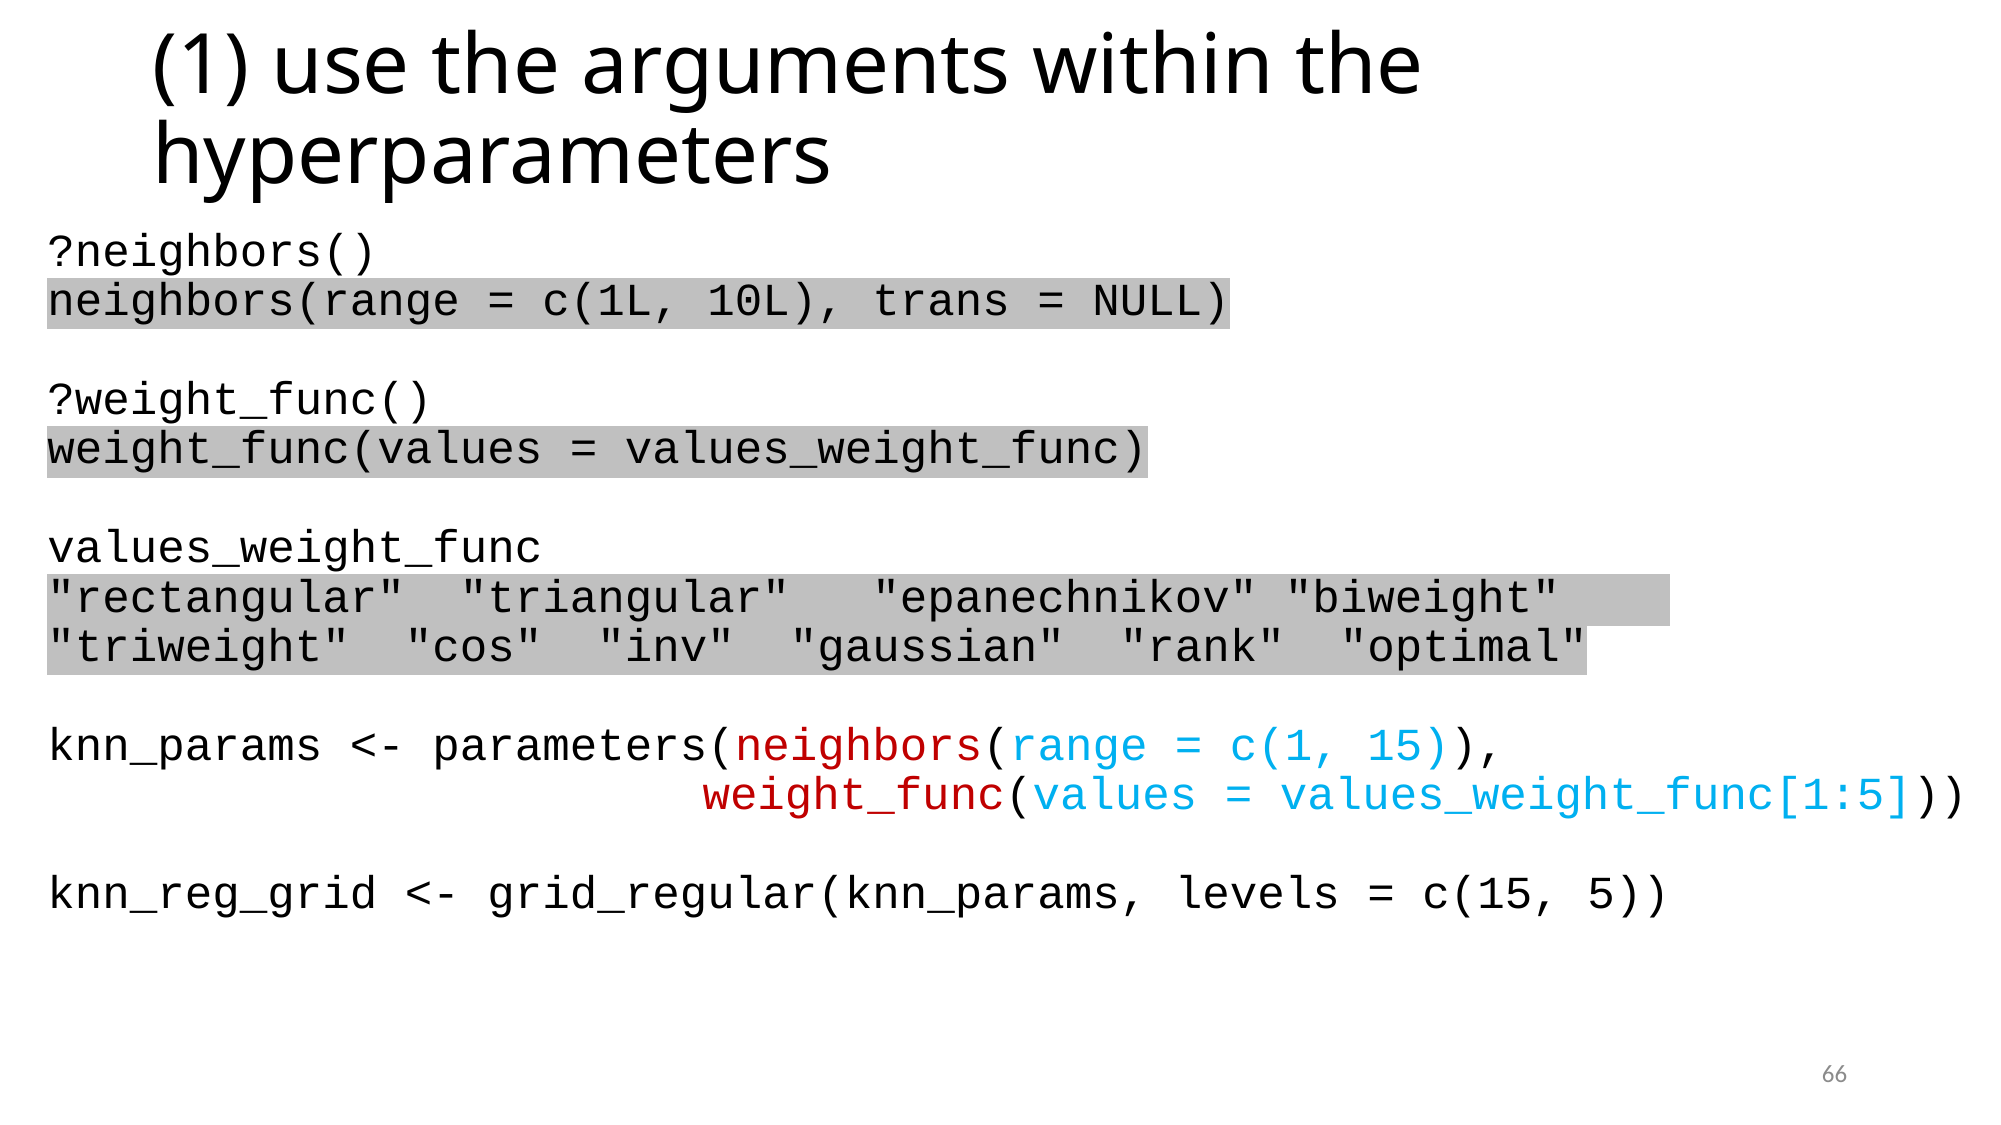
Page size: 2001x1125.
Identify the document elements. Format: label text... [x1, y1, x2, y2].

slide_number 66 [1412, 1042, 1863, 1103]
title (1) use the arguments within the hyperparameters [137, 3, 1863, 219]
list ?neighbors() neighbors(range = c(1L, 10L), trans = NULL) ?weight_func() weight_func(values = values_weight_func) values_weight_func "rectangular" "triangular" "epanechnikov" "biweight" "triweight" "cos" "inv" "gaussian" "rank" "optimal" knn_params <- parameters(neighbors(range = c(1, 15)), weight_func(values = values_weight_func[1:5])) knn_reg_grid <- grid_regular(knn_params, levels = c(15, 5)) [32, 219, 2000, 1014]
